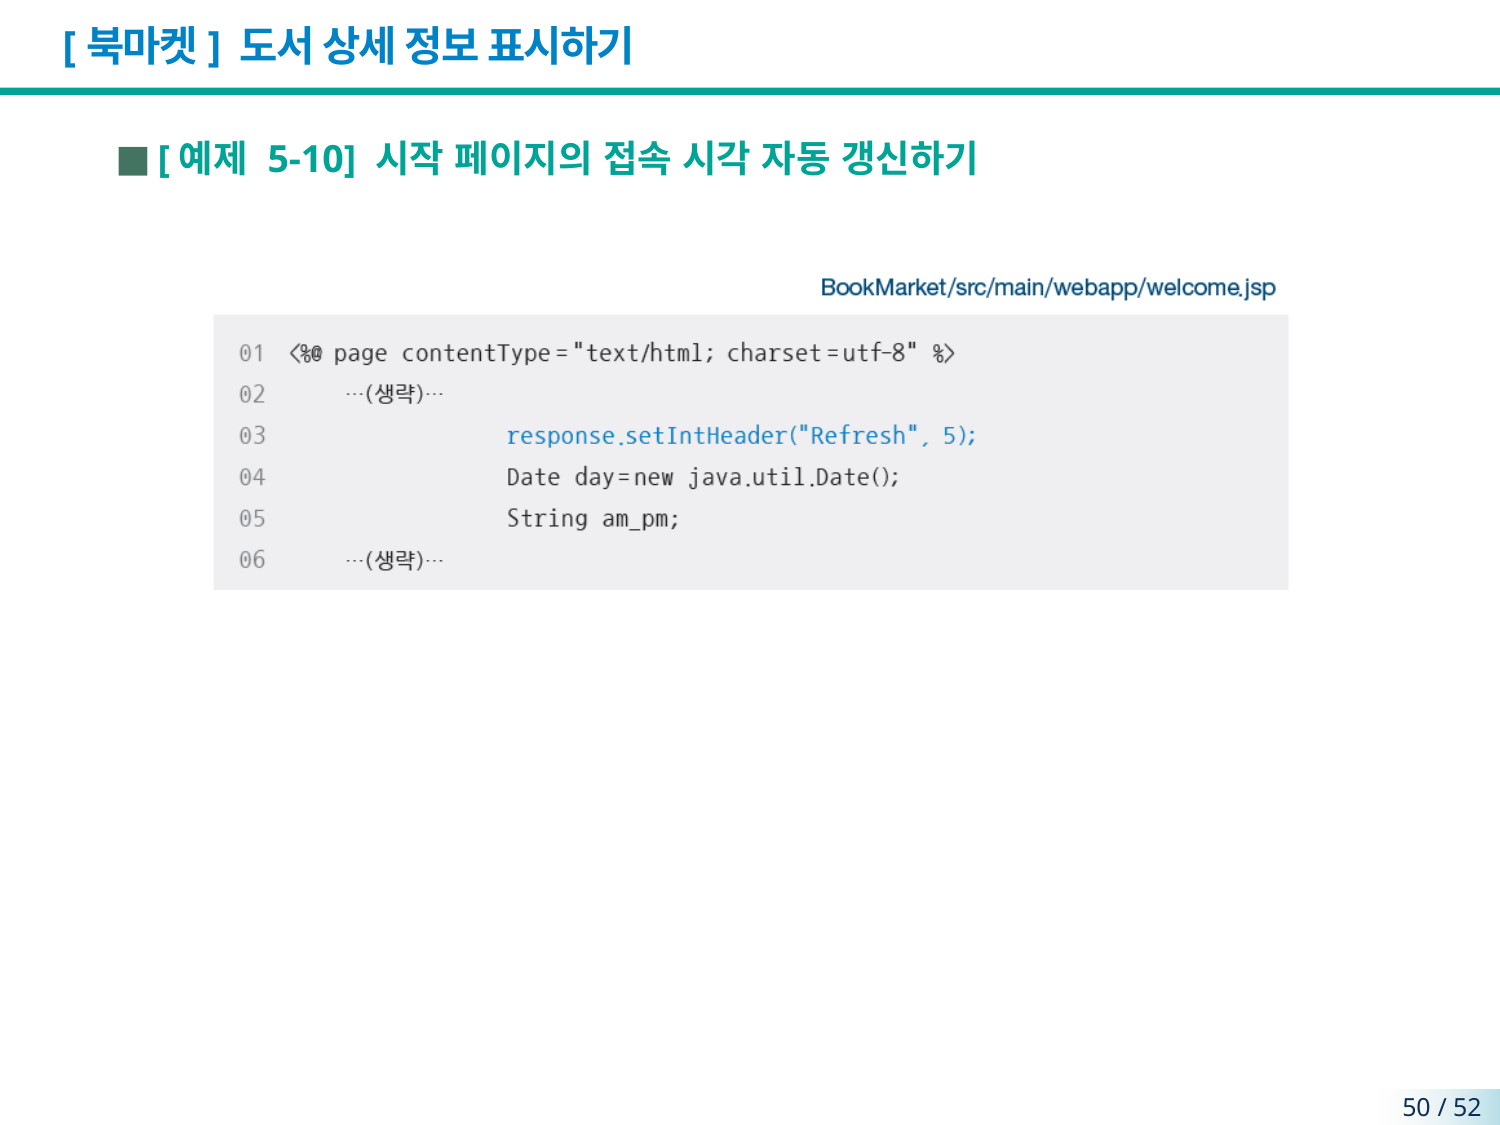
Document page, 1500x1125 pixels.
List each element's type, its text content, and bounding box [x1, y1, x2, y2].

picture [209, 266, 1290, 591]
list [예제 5-10] 시작 페이지의 접속 시각 자동 갱신하기 [100, 127, 1459, 1050]
title [북마켓] 도서 상세 정보 표시하기 [47, 5, 1325, 84]
